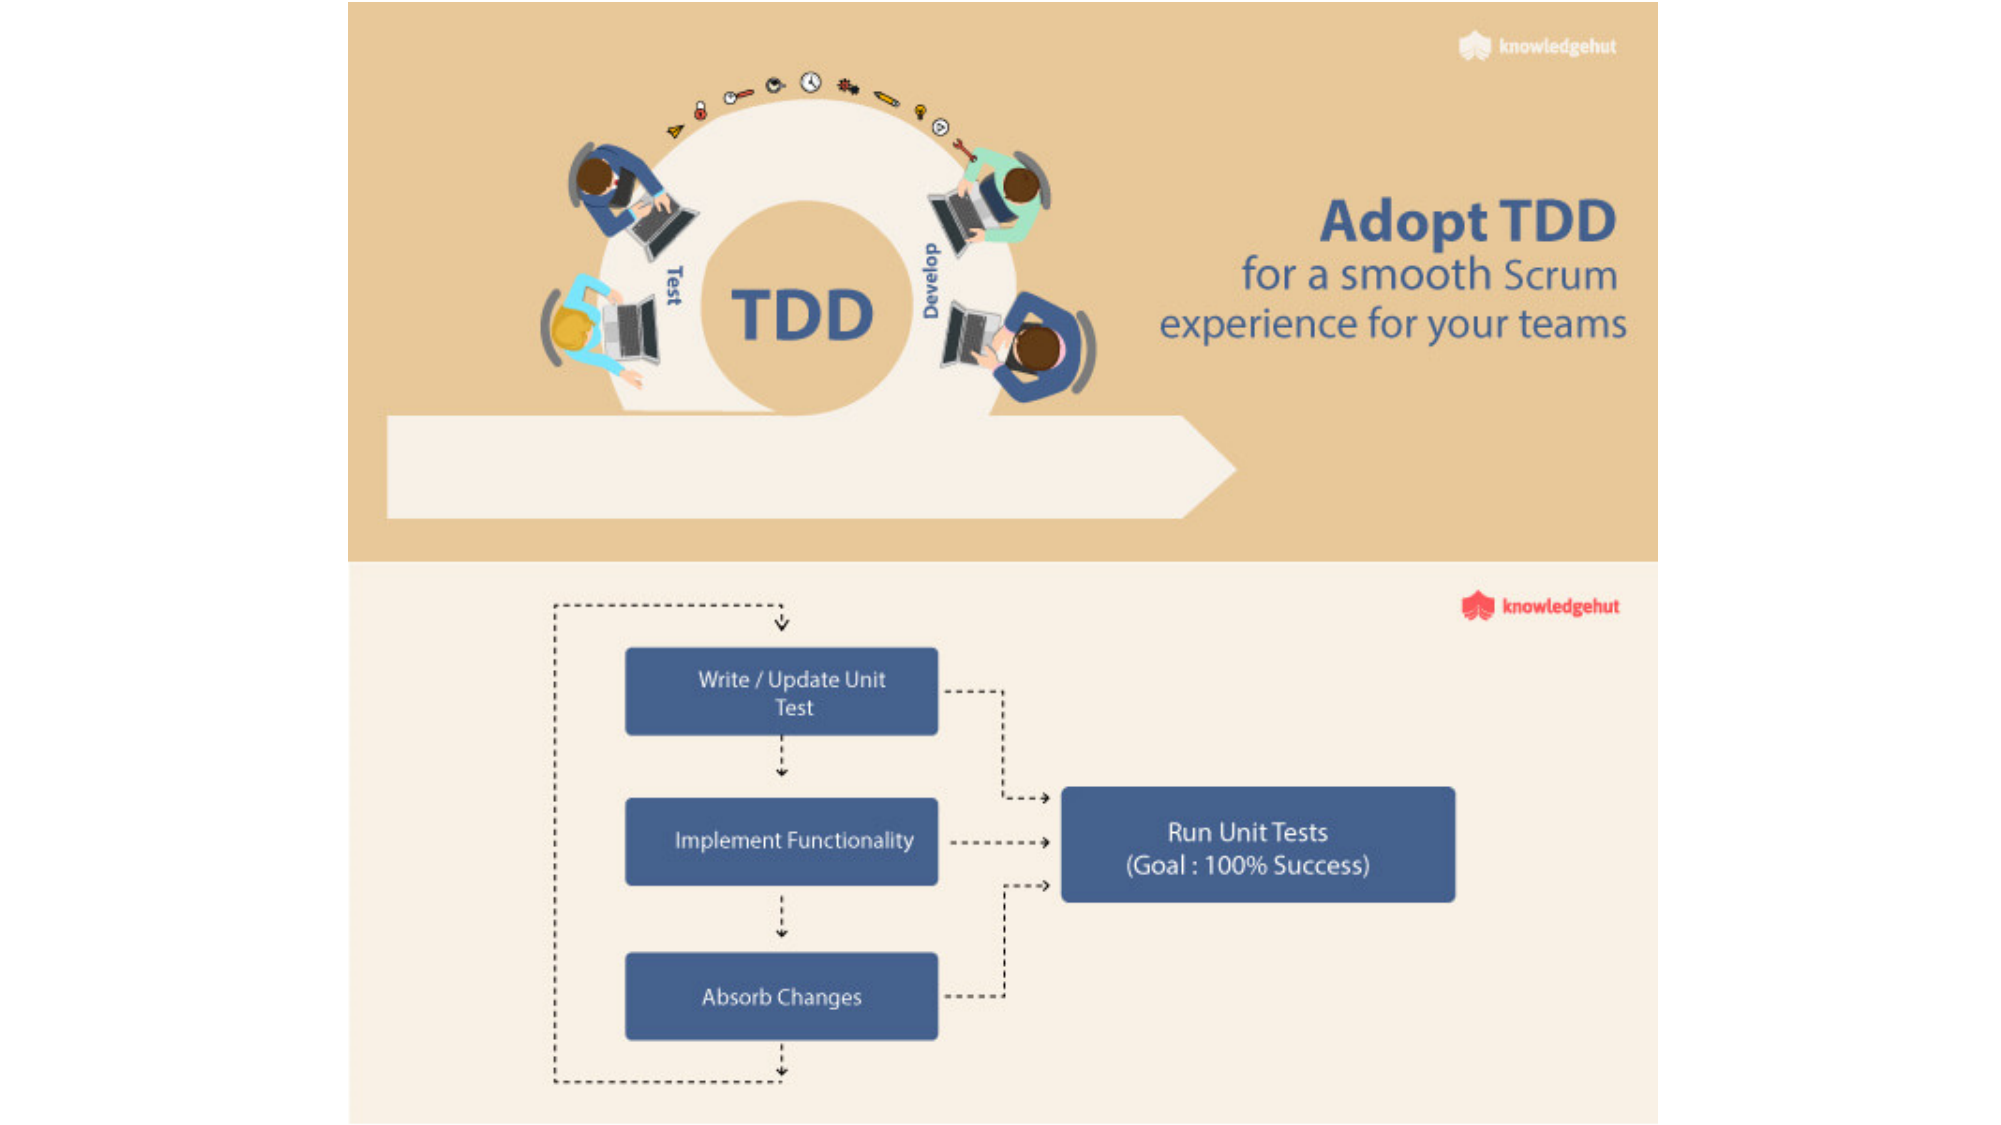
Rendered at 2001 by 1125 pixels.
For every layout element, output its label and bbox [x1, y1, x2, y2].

picture [348, 2, 1658, 1125]
